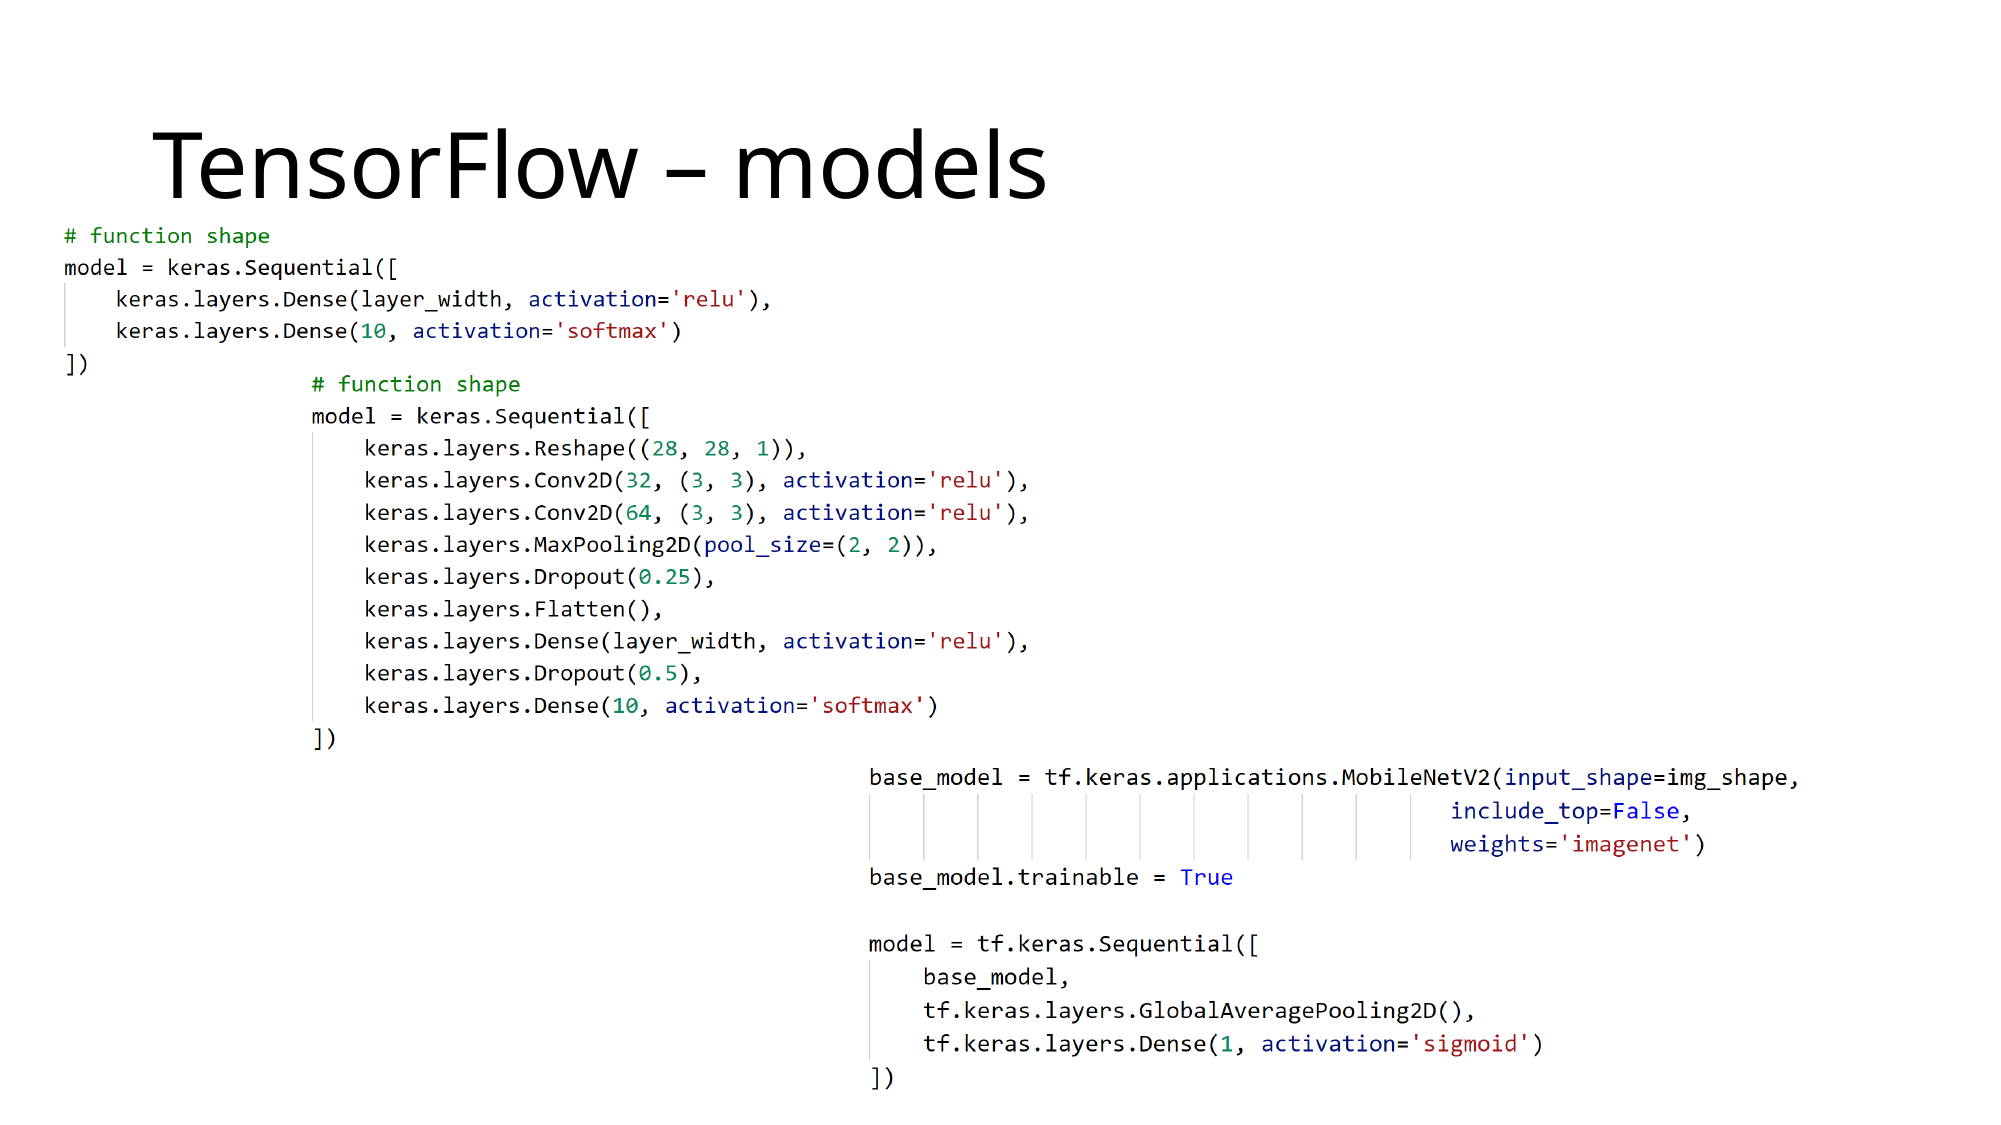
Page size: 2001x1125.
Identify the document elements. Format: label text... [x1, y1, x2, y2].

picture [52, 214, 1805, 1099]
title TensorFlow – models [137, 59, 1863, 278]
